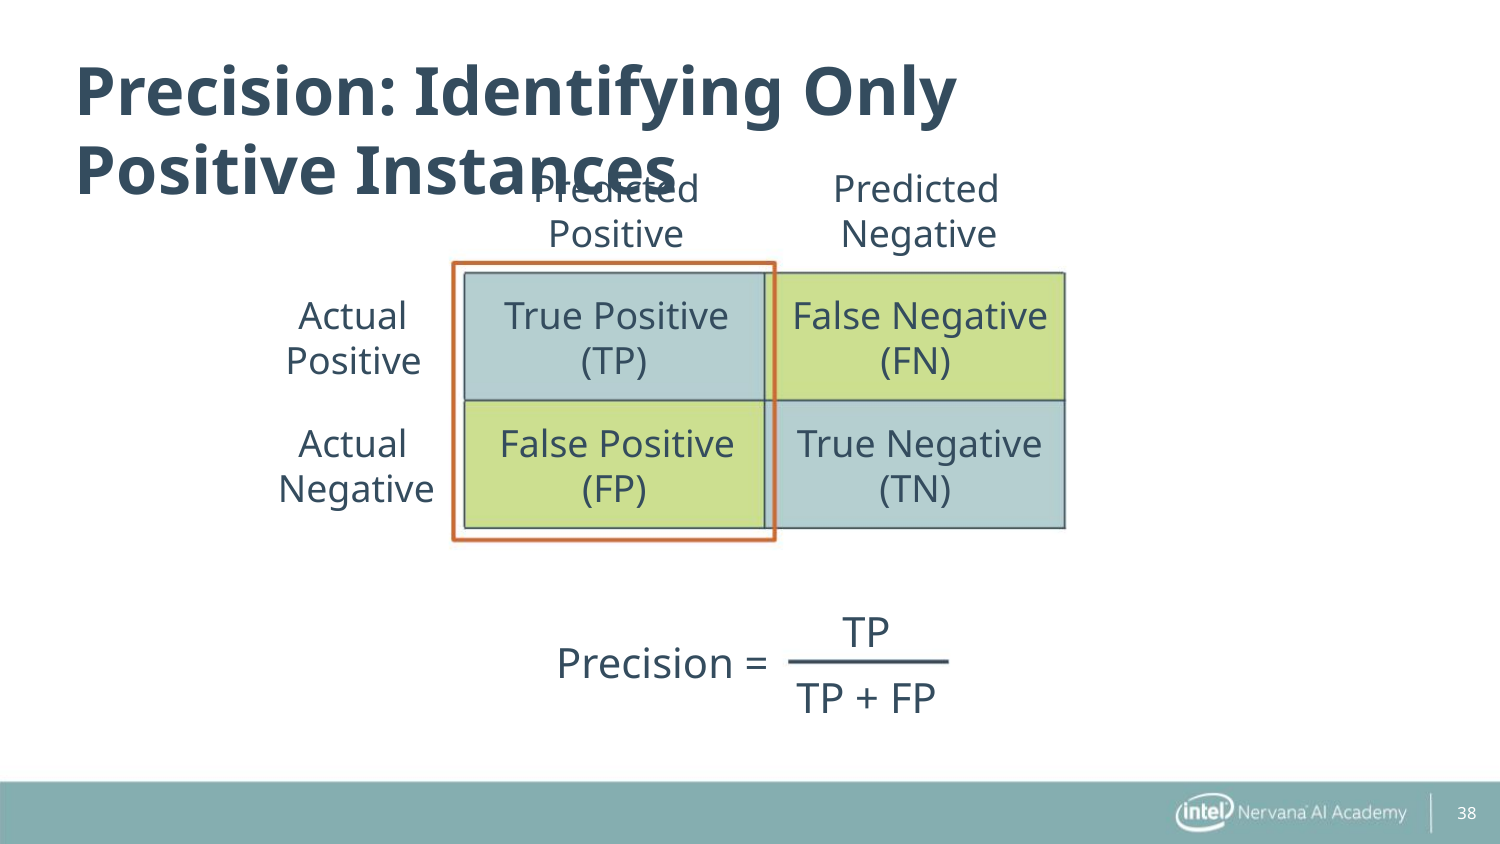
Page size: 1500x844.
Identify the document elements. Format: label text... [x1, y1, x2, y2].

text_box TP [842, 602, 956, 657]
text_box False Positive (FP) [499, 416, 786, 510]
text_box Precision = [556, 632, 824, 687]
text_box TP + FP [796, 667, 1002, 722]
text_box Predicted Positive [532, 161, 753, 255]
text_box Actual Positive [285, 288, 475, 383]
text_box True Positive (TP) [504, 288, 782, 383]
text_box Actual Negative [277, 416, 483, 510]
text_box 38 [1457, 801, 1500, 823]
text_box False Negative (FN) [791, 288, 1094, 383]
text_box [0, 0, 1500, 844]
text_box Precision: Identifying Only Positive Instances [74, 49, 1037, 209]
text_box True Negative (TN) [796, 416, 1089, 510]
text_box Predicted Negative [832, 161, 1053, 255]
